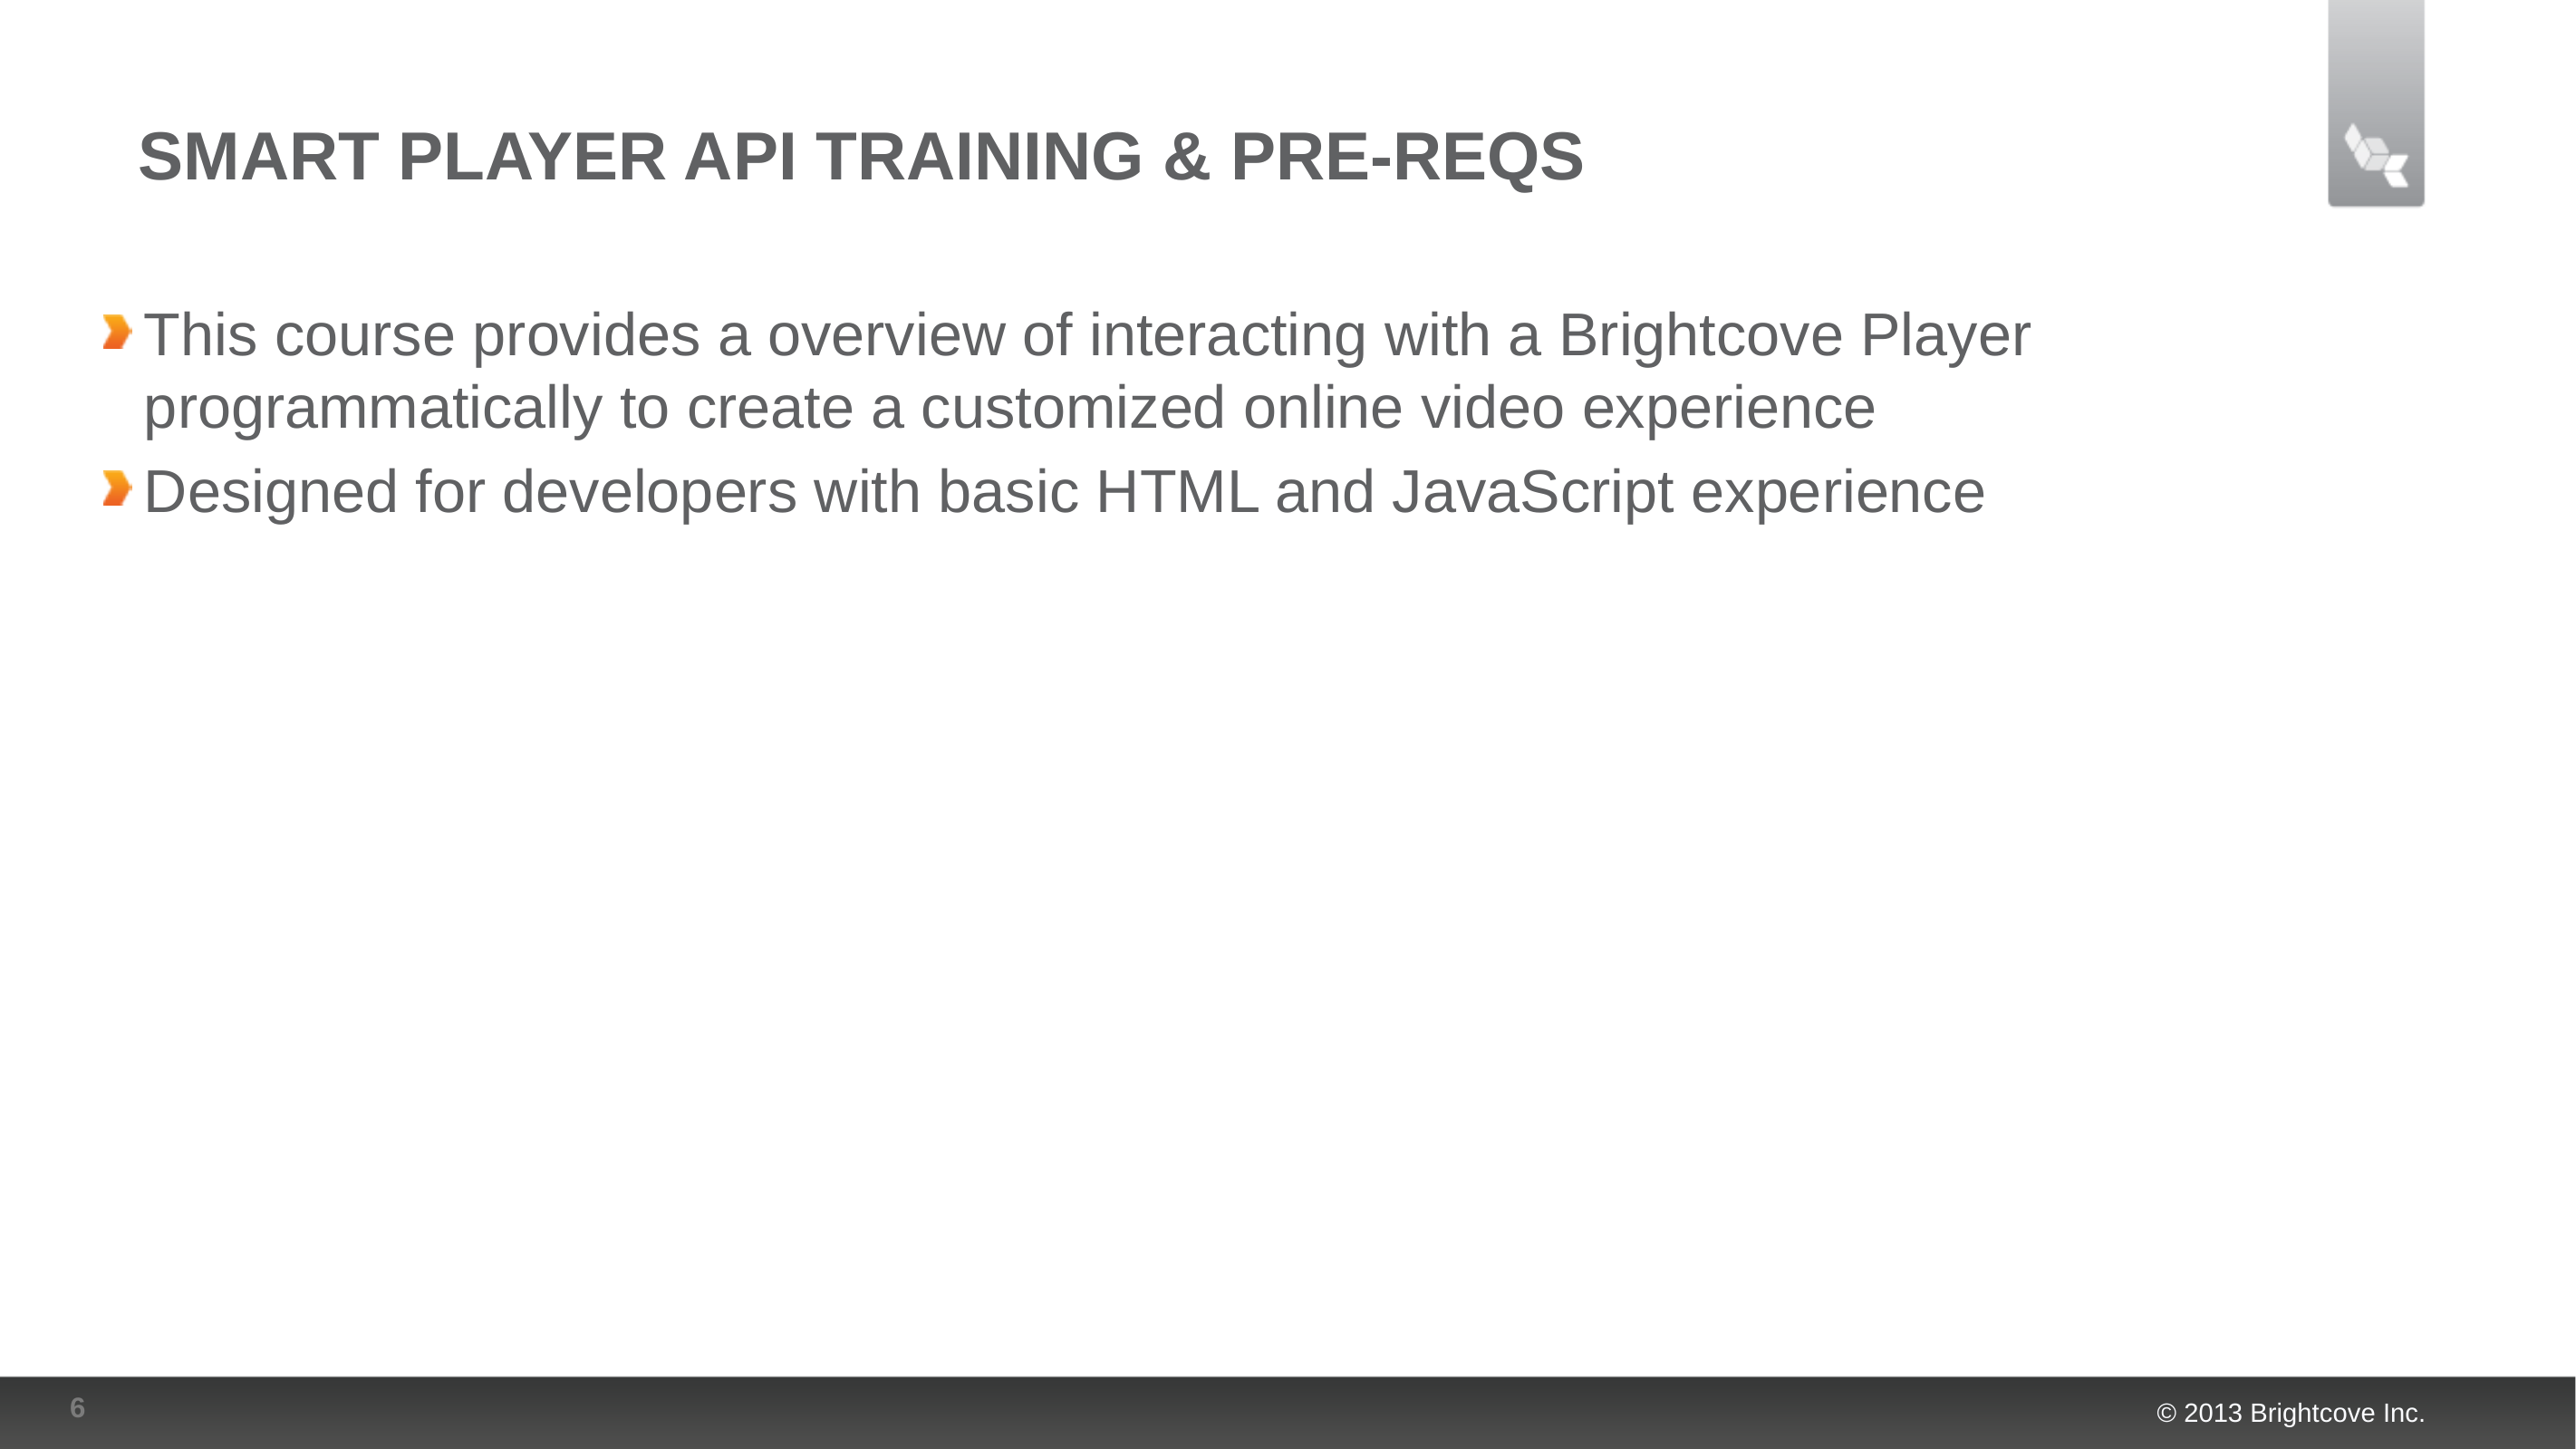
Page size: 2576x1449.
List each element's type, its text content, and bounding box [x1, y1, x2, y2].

text_box 6 [46, 1377, 176, 1449]
title Smart Player API Training & Pre-reqs [115, 43, 2270, 261]
list This course provides a overview of interacting with a Brightcove Player programmatically to create a customized online video experience Designed for developers with basic HTML and JavaScript experience [80, 284, 2441, 1207]
picture [0, 0, 2576, 1449]
